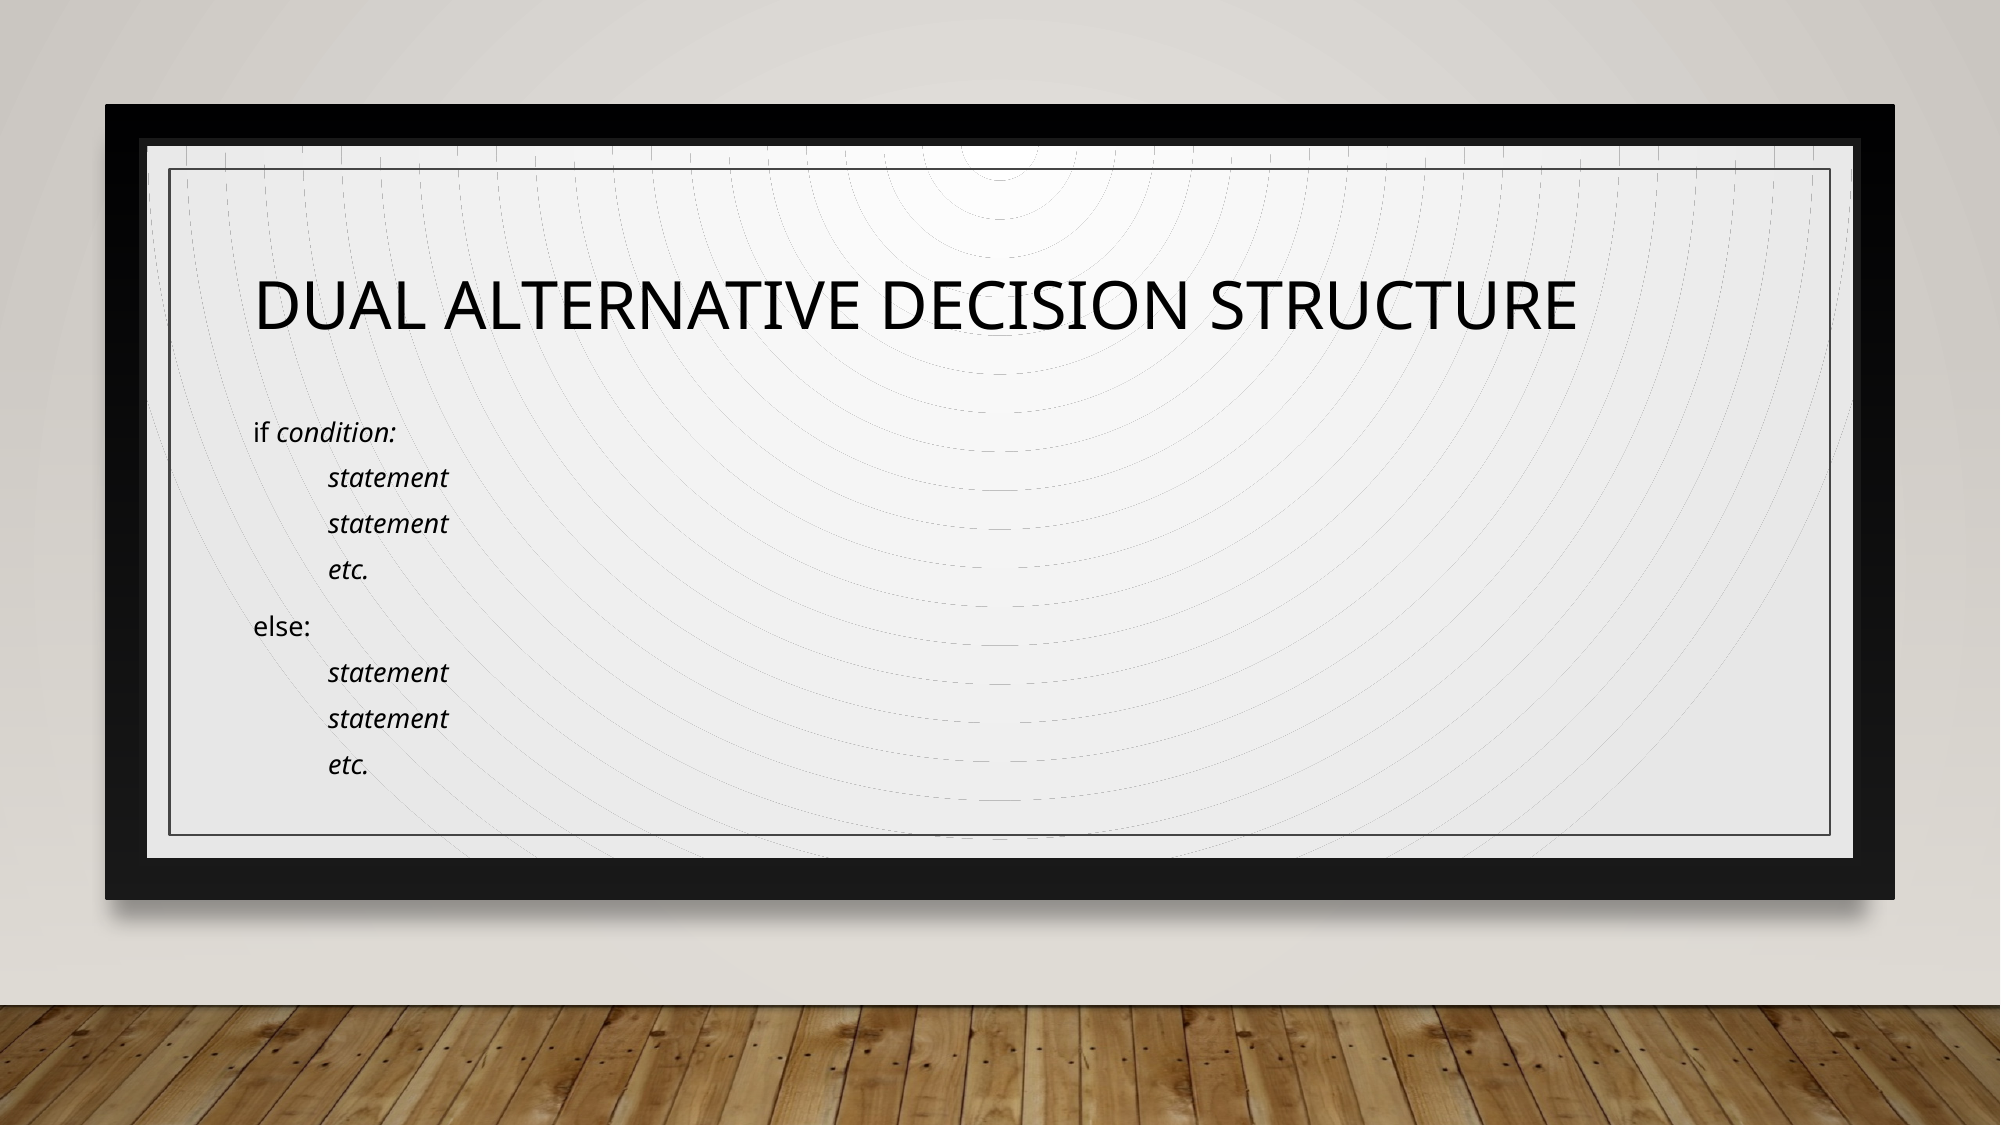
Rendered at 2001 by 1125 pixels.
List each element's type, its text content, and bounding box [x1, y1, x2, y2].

text_box [0, 0, 2000, 330]
list if condition: statement statement etc. else: statement statement etc. [238, 404, 1781, 799]
text_box [0, 330, 2000, 1004]
title Dual alternative decision structure [238, 225, 1781, 391]
text_box [105, 104, 1895, 900]
text_box [168, 168, 1831, 836]
picture [0, 1004, 2000, 1125]
text_box [142, 141, 1858, 863]
